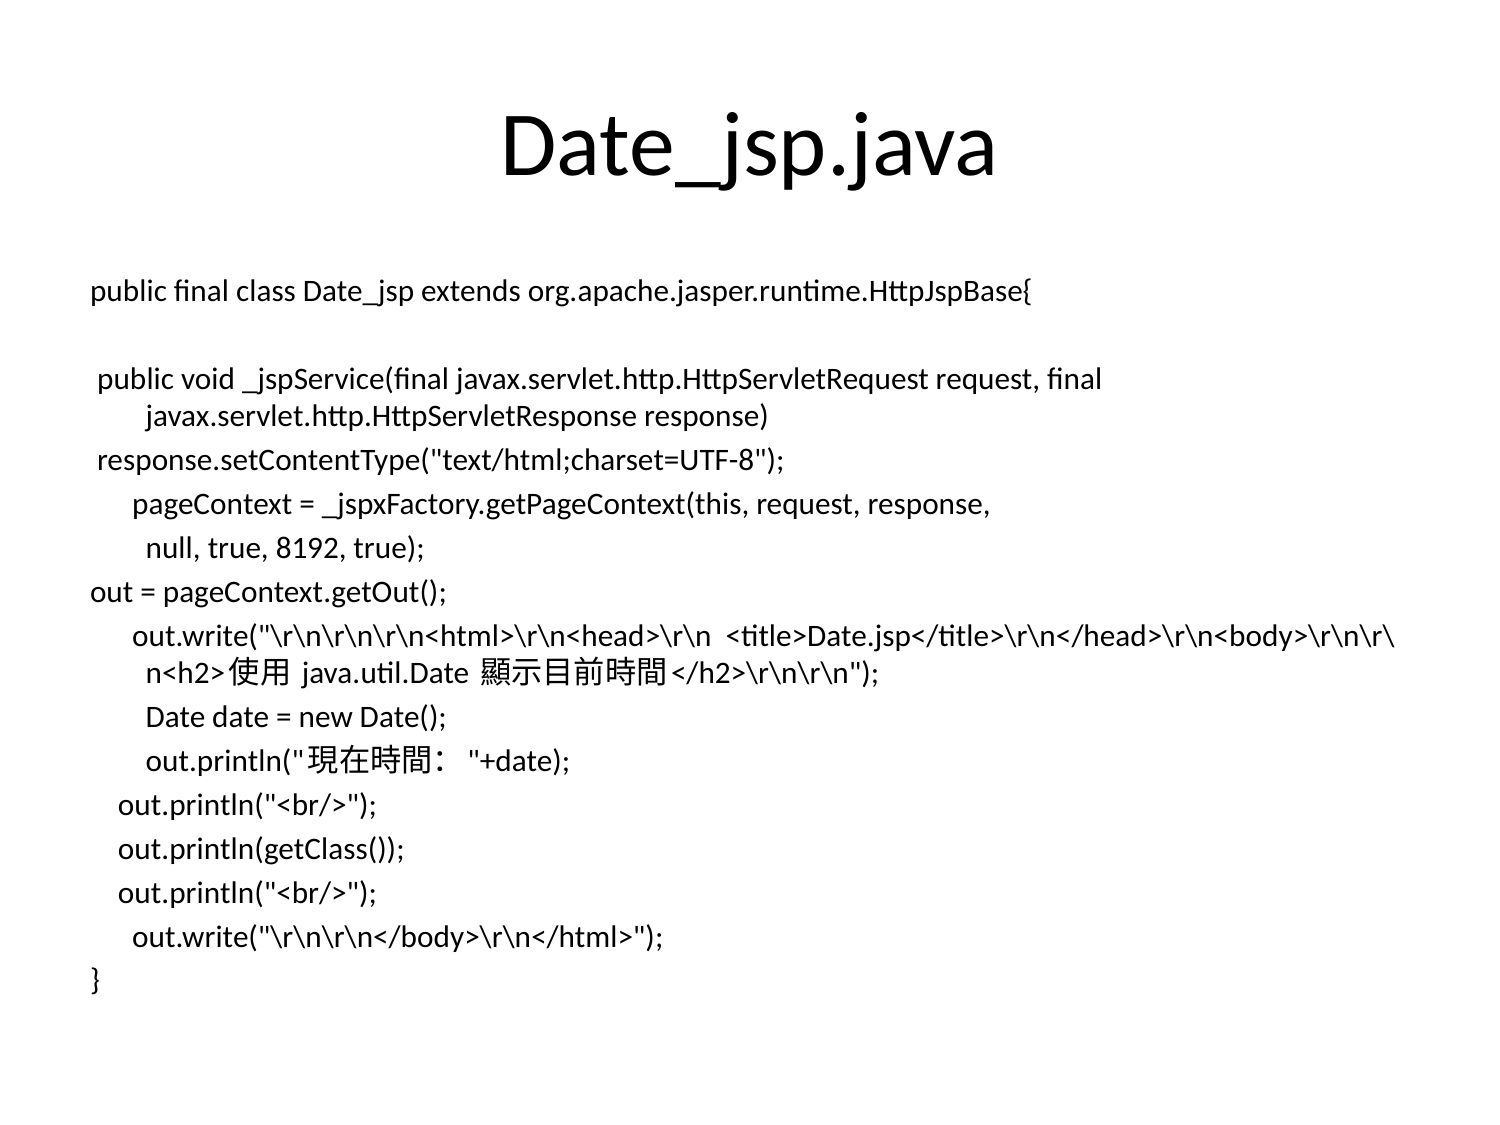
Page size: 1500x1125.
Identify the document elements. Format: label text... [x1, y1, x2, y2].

title Date_jsp.java [75, 45, 1425, 233]
list public final class Date_jsp extends org.apache.jasper.runtime.HttpJspBase{ public void _jspService(final javax.servlet.http.HttpServletRequest request, final javax.servlet.http.HttpServletResponse response) response.setContentType("text/html;charset=UTF-8"); pageContext = _jspxFactory.getPageContext(this, request, response, null, true, 8192, true); out = pageContext.getOut(); out.write("\r\n\r\n\r\n<html>\r\n<head>\r\n <title>Date.jsp</title>\r\n</head>\r\n<body>\r\n\r\n<h2>使用 java.util.Date 顯示目前時間</h2>\r\n\r\n"); Date date = new Date(); out.println("現在時間："+date); out.println("<br/>"); out.println(getClass()); out.println("<br/>"); out.write("\r\n\r\n</body>\r\n</html>"); } [75, 262, 1425, 1005]
